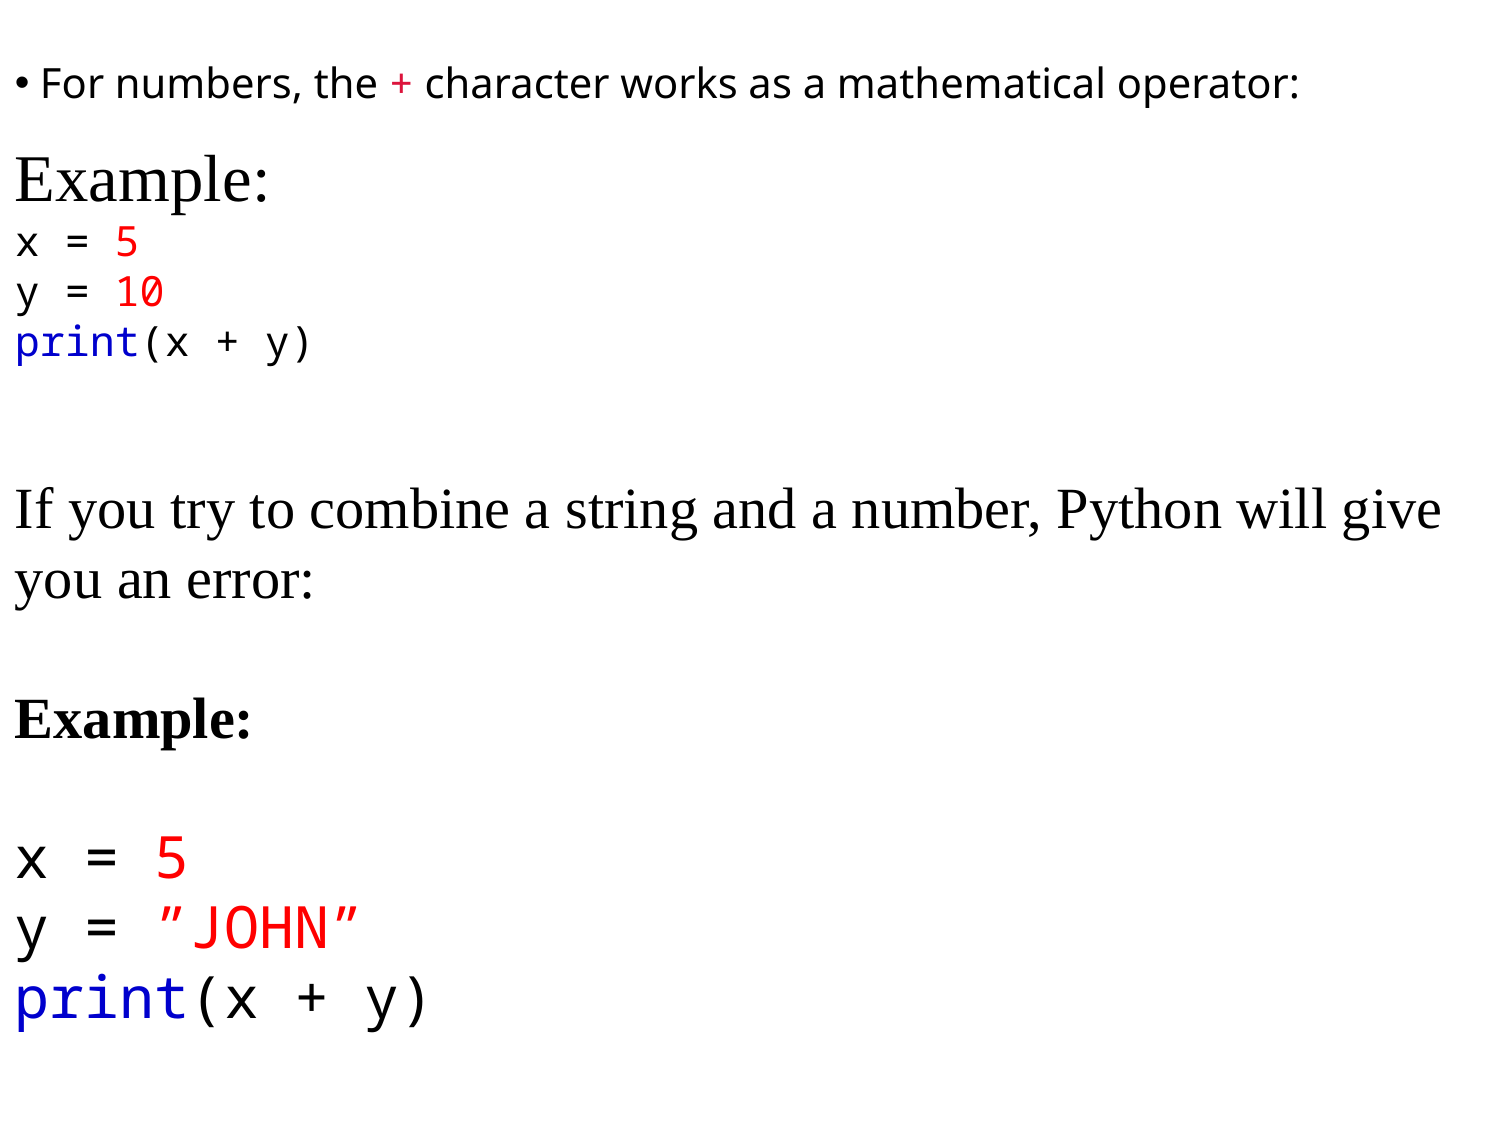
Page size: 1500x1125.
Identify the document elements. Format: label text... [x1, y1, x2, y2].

text_box If you try to combine a string and a number, Python will give you an error: Example: x = 5 y = ”JOHN” print(x + y) [0, 462, 1500, 1108]
text_box For numbers, the + character works as a mathematical operator: Example: x = 5 y = 10 print(x + y) [0, 0, 1500, 462]
